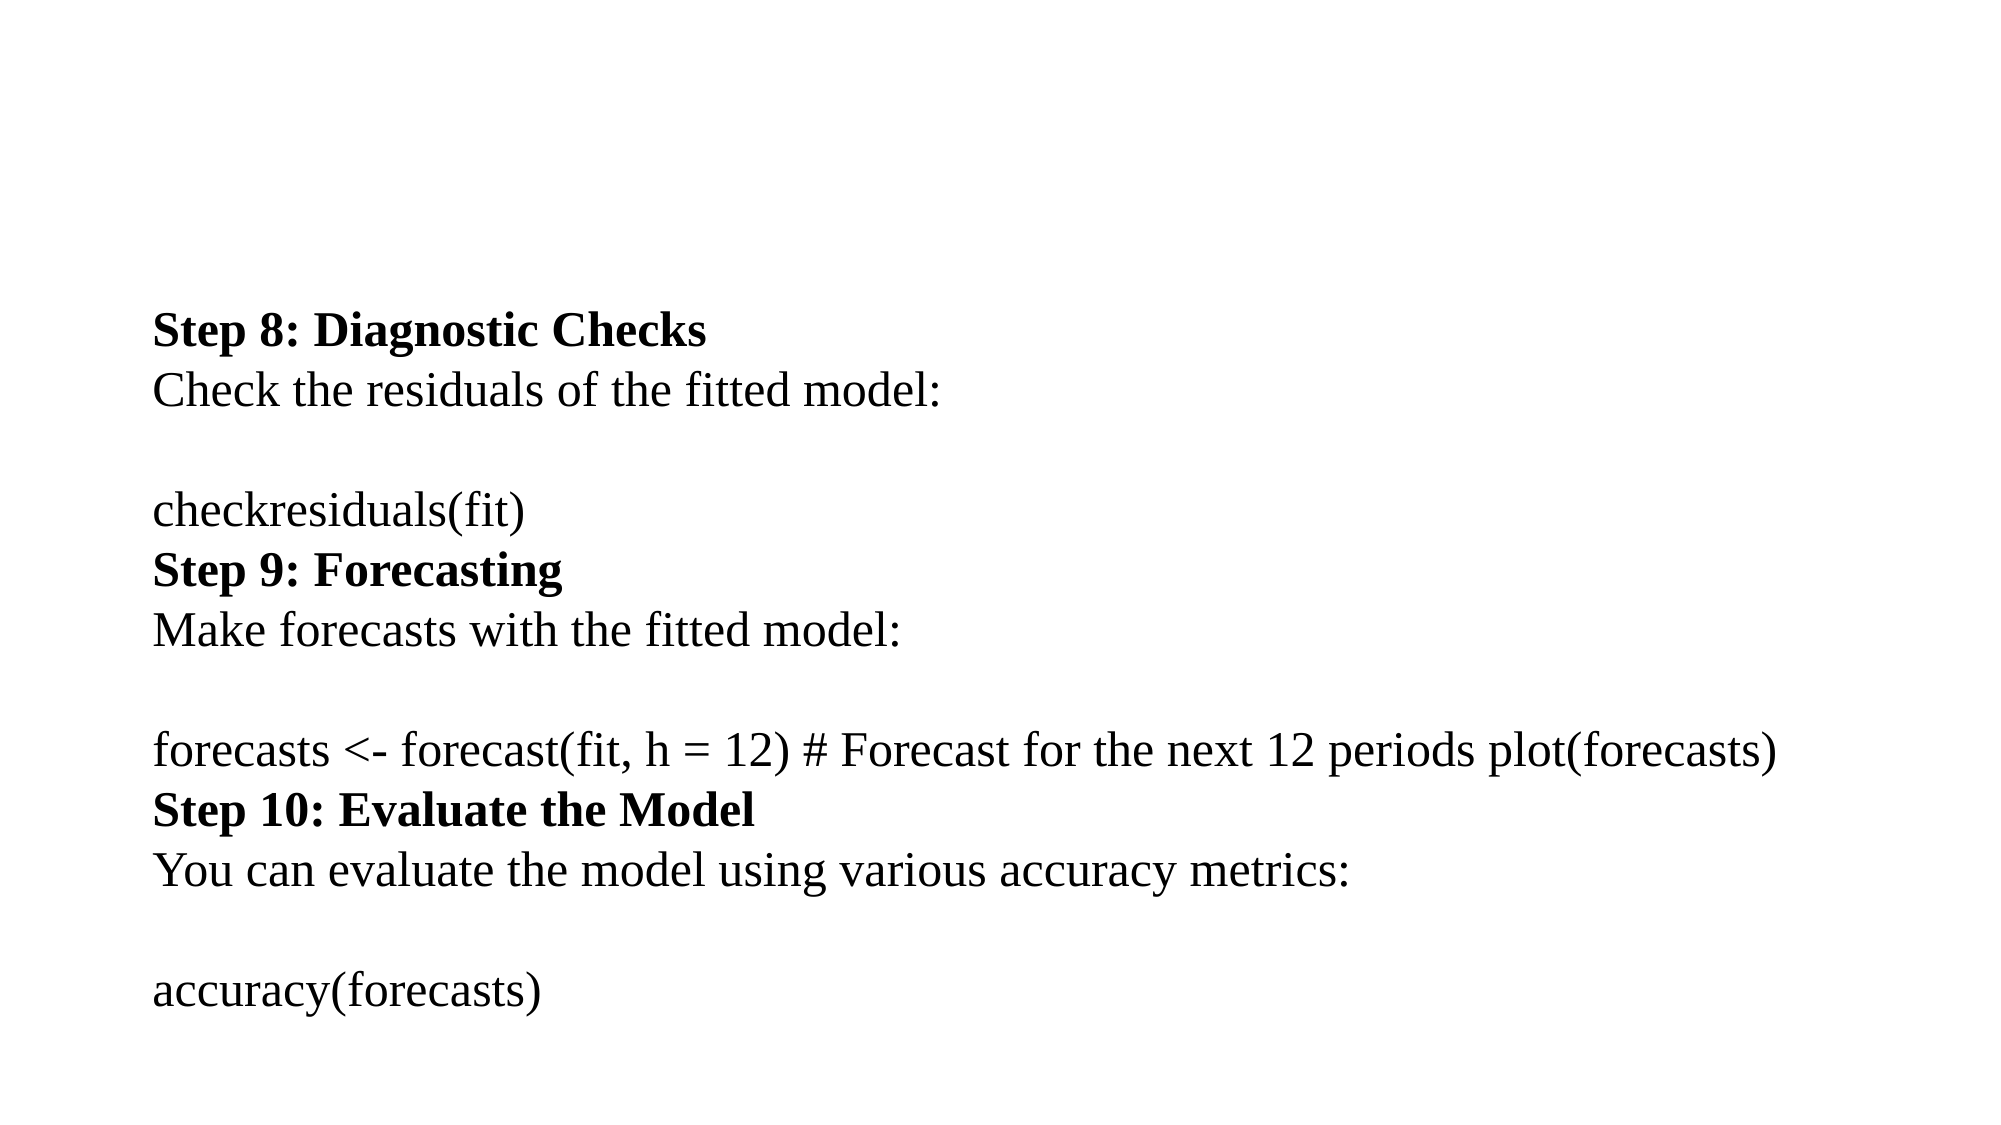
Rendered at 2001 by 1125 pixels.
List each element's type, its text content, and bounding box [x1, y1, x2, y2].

list Step 8: Diagnostic Checks Check the residuals of the fitted model: checkresiduals(fit) Step 9: Forecasting Make forecasts with the fitted model: forecasts <- forecast(fit, h = 12) # Forecast for the next 12 periods plot(forecasts) Step 10: Evaluate the Model You can evaluate the model using various accuracy metrics: accuracy(forecasts) [137, 288, 1863, 1024]
